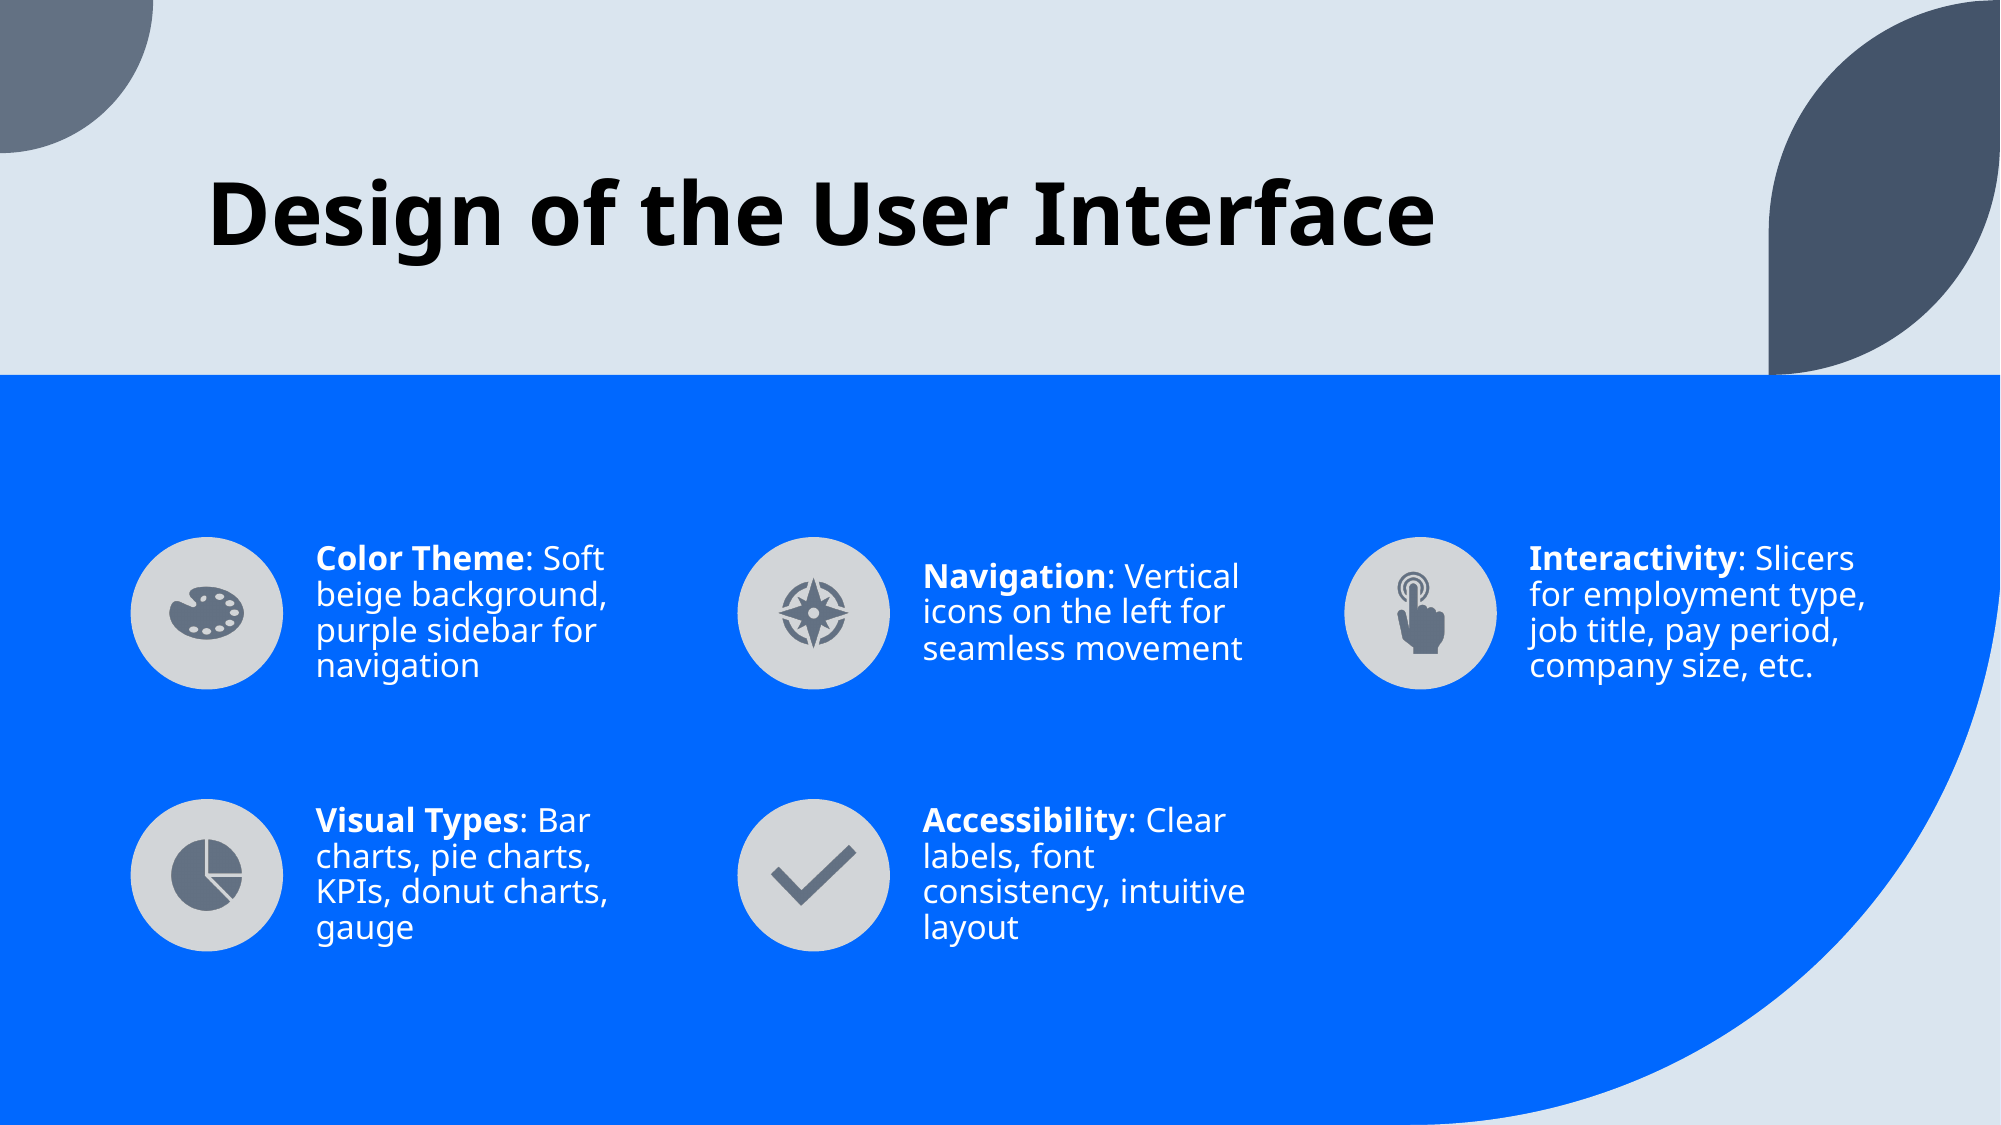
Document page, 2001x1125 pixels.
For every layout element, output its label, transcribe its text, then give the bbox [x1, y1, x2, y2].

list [72, 421, 1947, 1067]
title Design of the User Interface [191, 7, 1796, 270]
